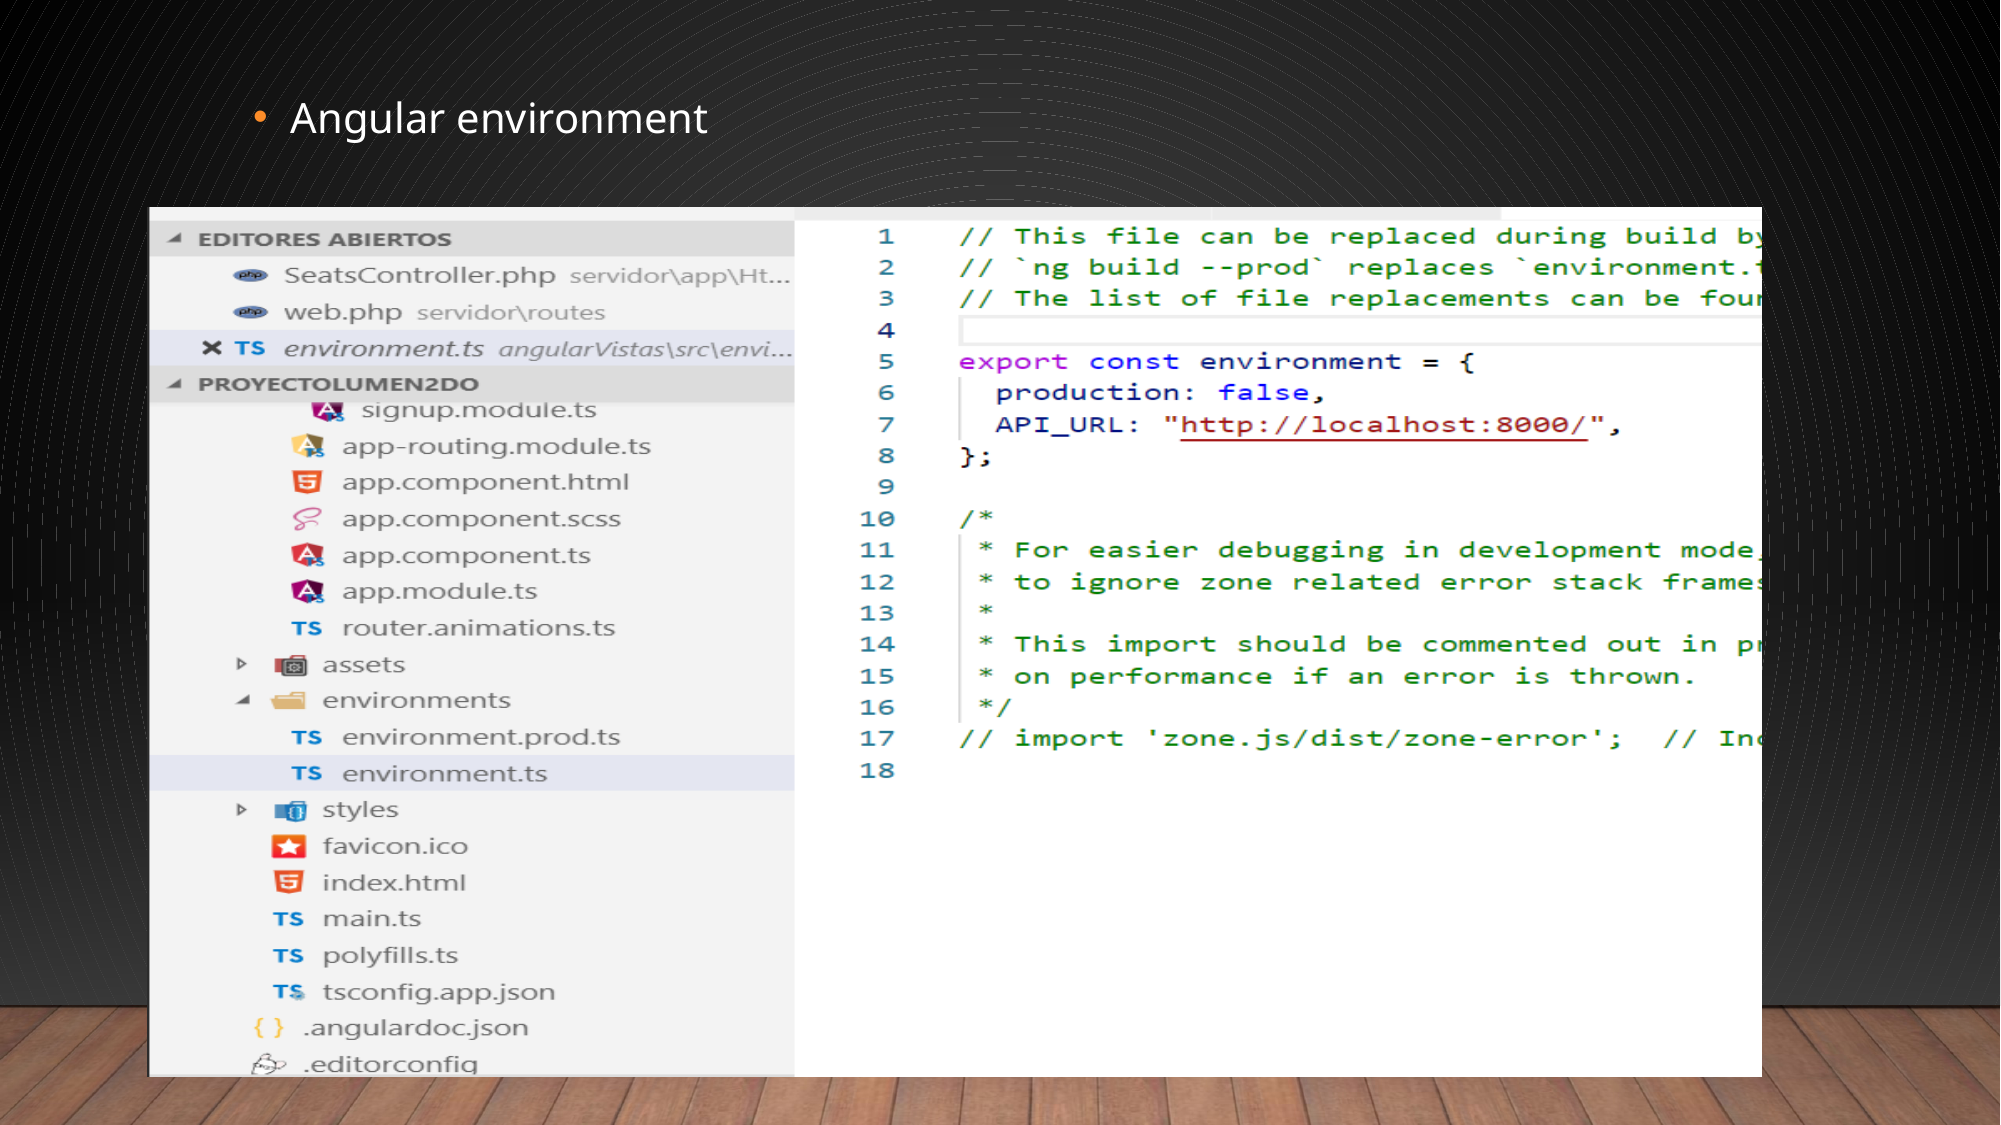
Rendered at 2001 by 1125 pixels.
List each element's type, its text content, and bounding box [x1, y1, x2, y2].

list Angular environment [238, 73, 1763, 207]
picture [0, 207, 2000, 1125]
